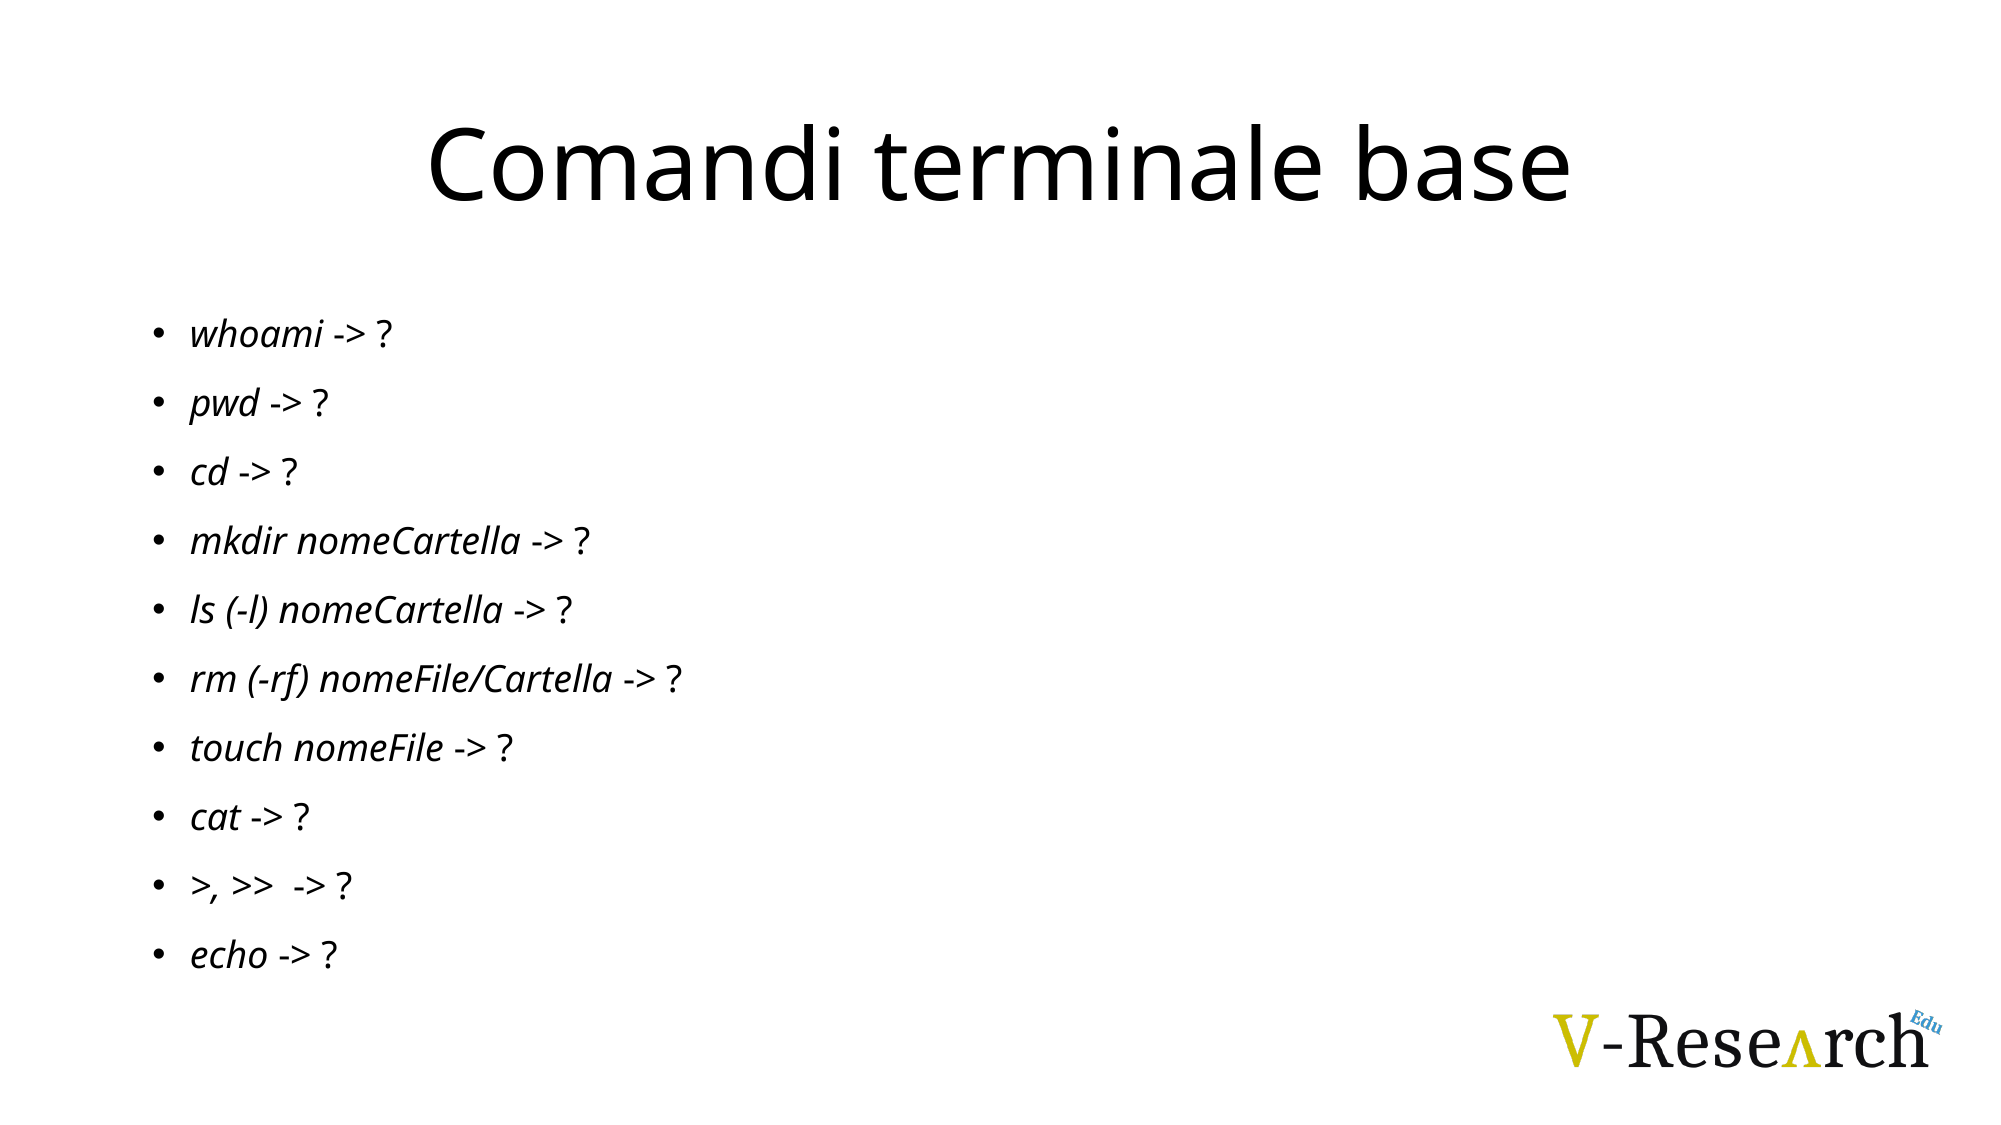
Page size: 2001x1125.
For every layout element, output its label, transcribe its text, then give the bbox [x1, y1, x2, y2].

picture [1548, 1005, 1945, 1071]
title Comandi terminale base [137, 59, 1863, 278]
list whoami -> ? pwd -> ? cd -> ? mkdir nomeCartella -> ? ls (-l) nomeCartella -> ? rm (-rf) nomeFile/Cartella -> ? touch nomeFile -> ? cat -> ? >, >> -> ? echo -> ? [137, 299, 1863, 1014]
